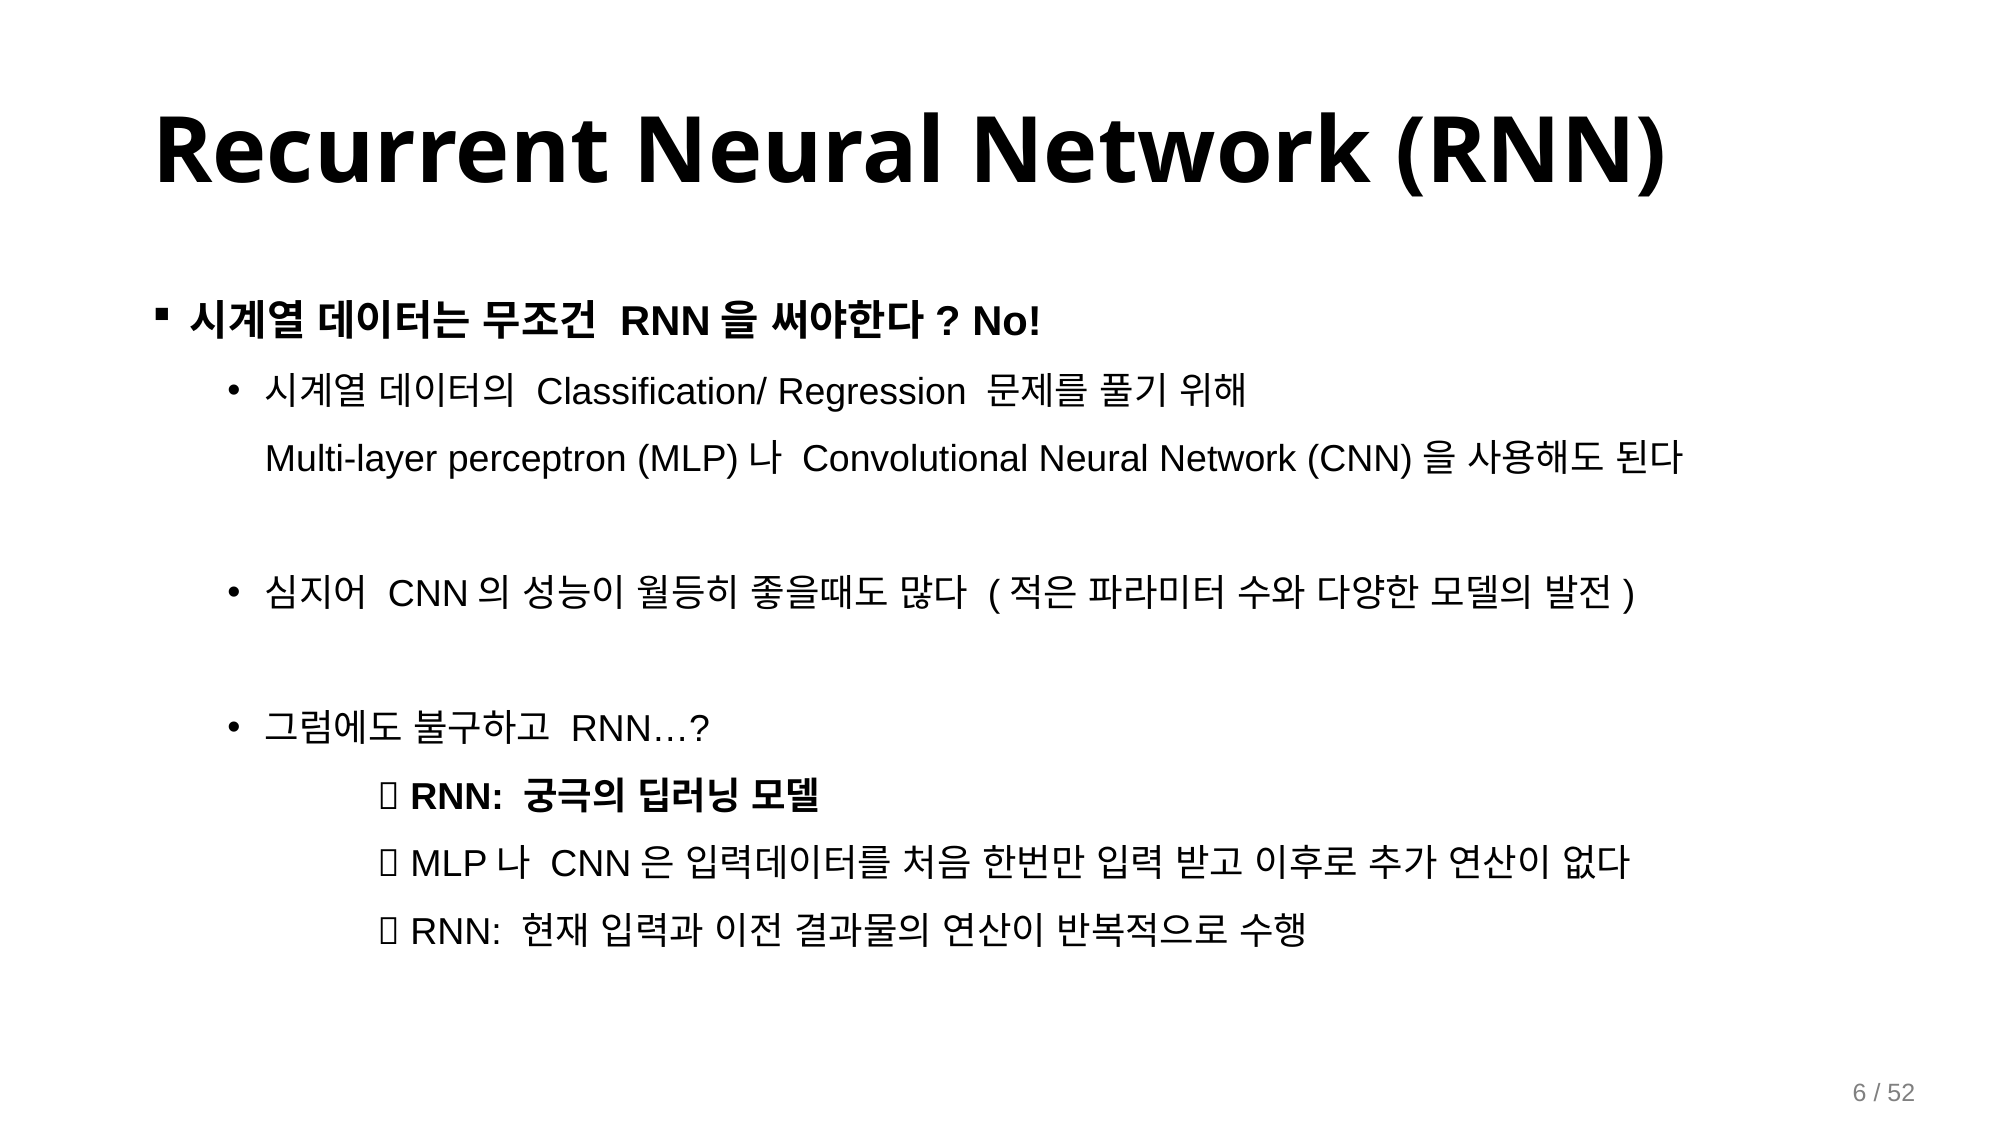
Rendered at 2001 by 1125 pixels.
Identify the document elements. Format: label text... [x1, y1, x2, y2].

text_box 시계열 데이터는 무조건 RNN을 써야한다? No! 시계열 데이터의 Classification/ Regression 문제를 풀기 위해 Multi-layer perceptron (MLP)나 Convolutional Neural Network (CNN)을 사용해도 된다 심지어 CNN의 성능이 월등히 좋을때도 많다 (적은 파라미터 수와 다양한 모델의 발전) 그럼에도 불구하고 RNN…?  RNN: 궁극의 딥러닝 모델  MLP나 CNN은 입력데이터를 처음 한번만 입력 받고 이후로 추가 연산이 없다  RNN: 현재 입력과 이전 결과물의 연산이 반복적으로 수행 [137, 261, 1863, 1065]
text_box Recurrent Neural Network (RNN) [137, 44, 1912, 262]
